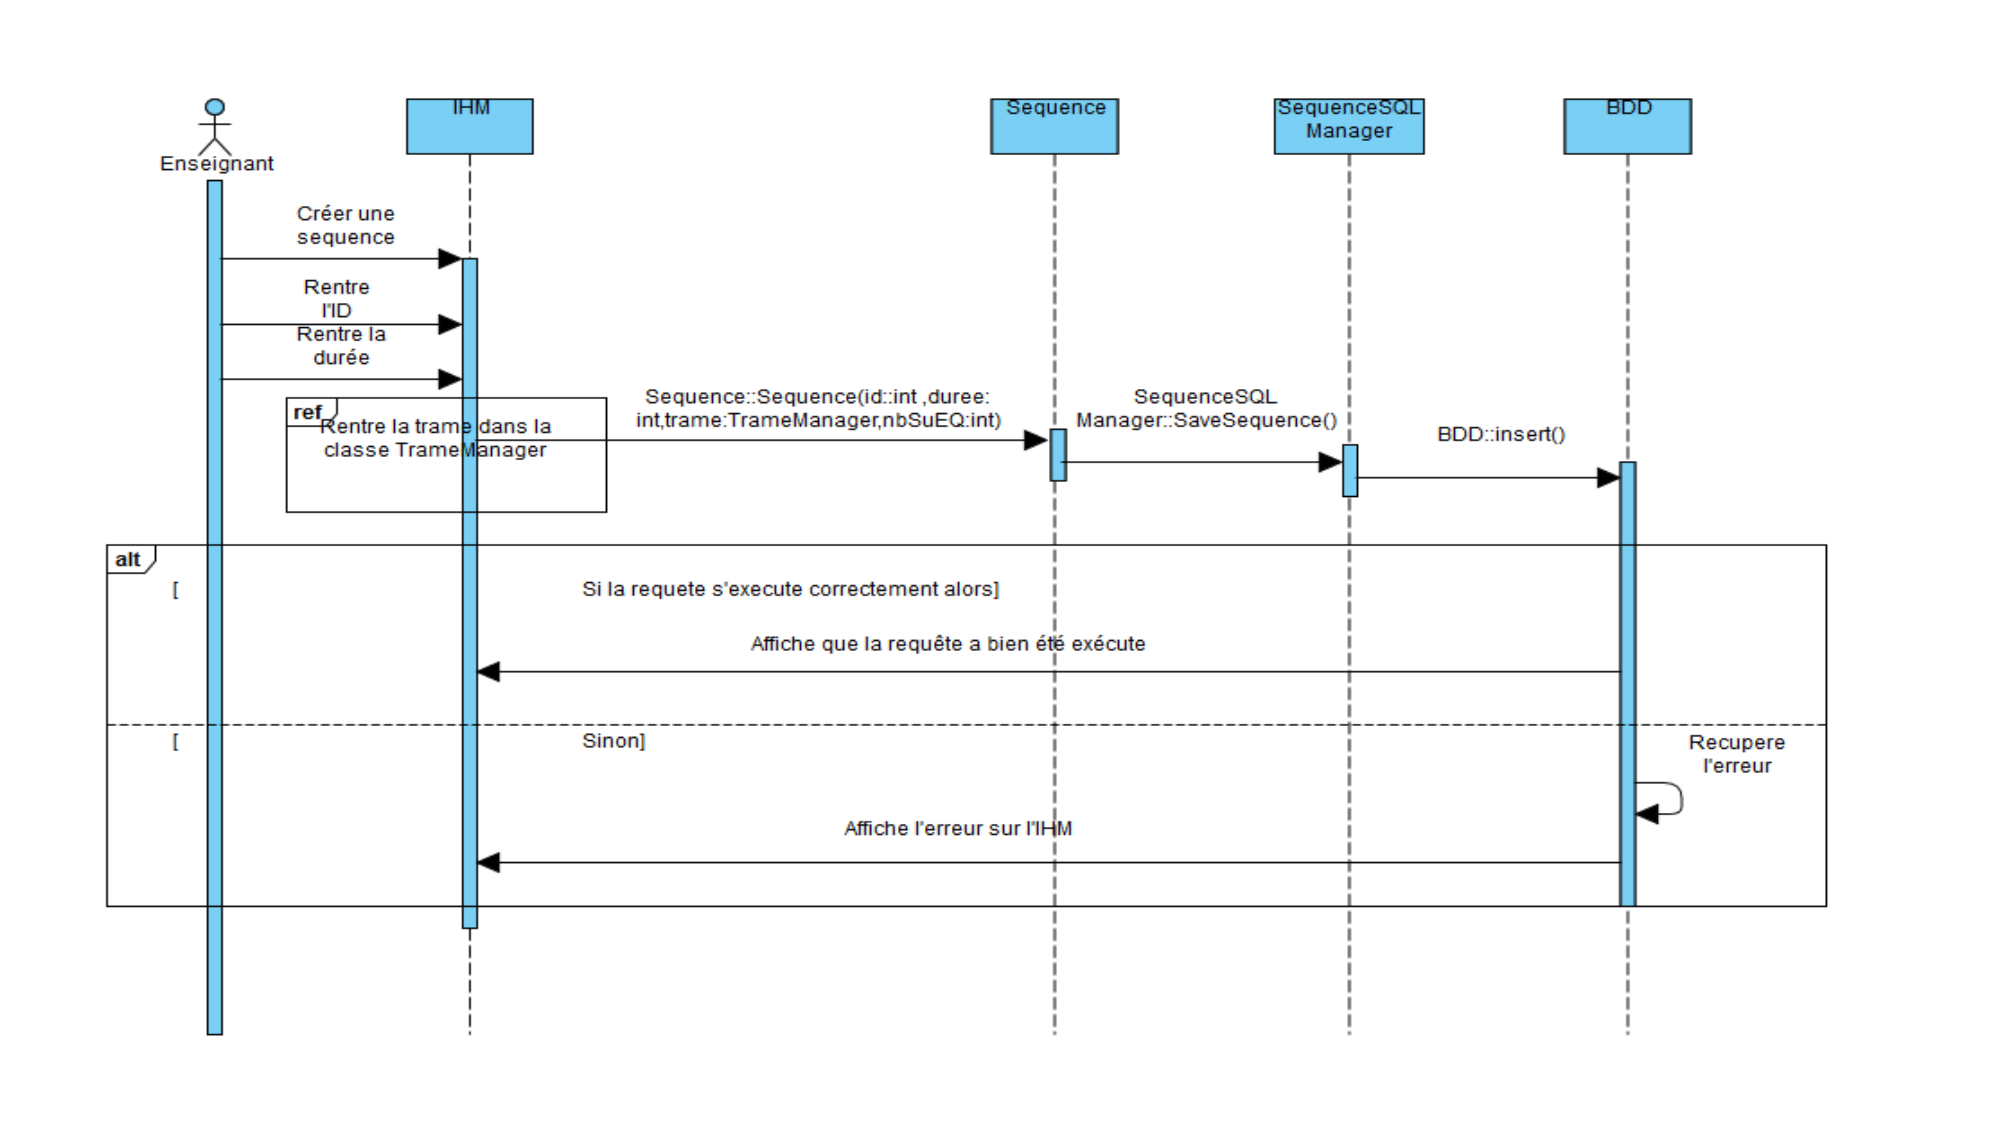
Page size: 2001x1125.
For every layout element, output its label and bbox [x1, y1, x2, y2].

picture [76, 58, 1887, 1067]
